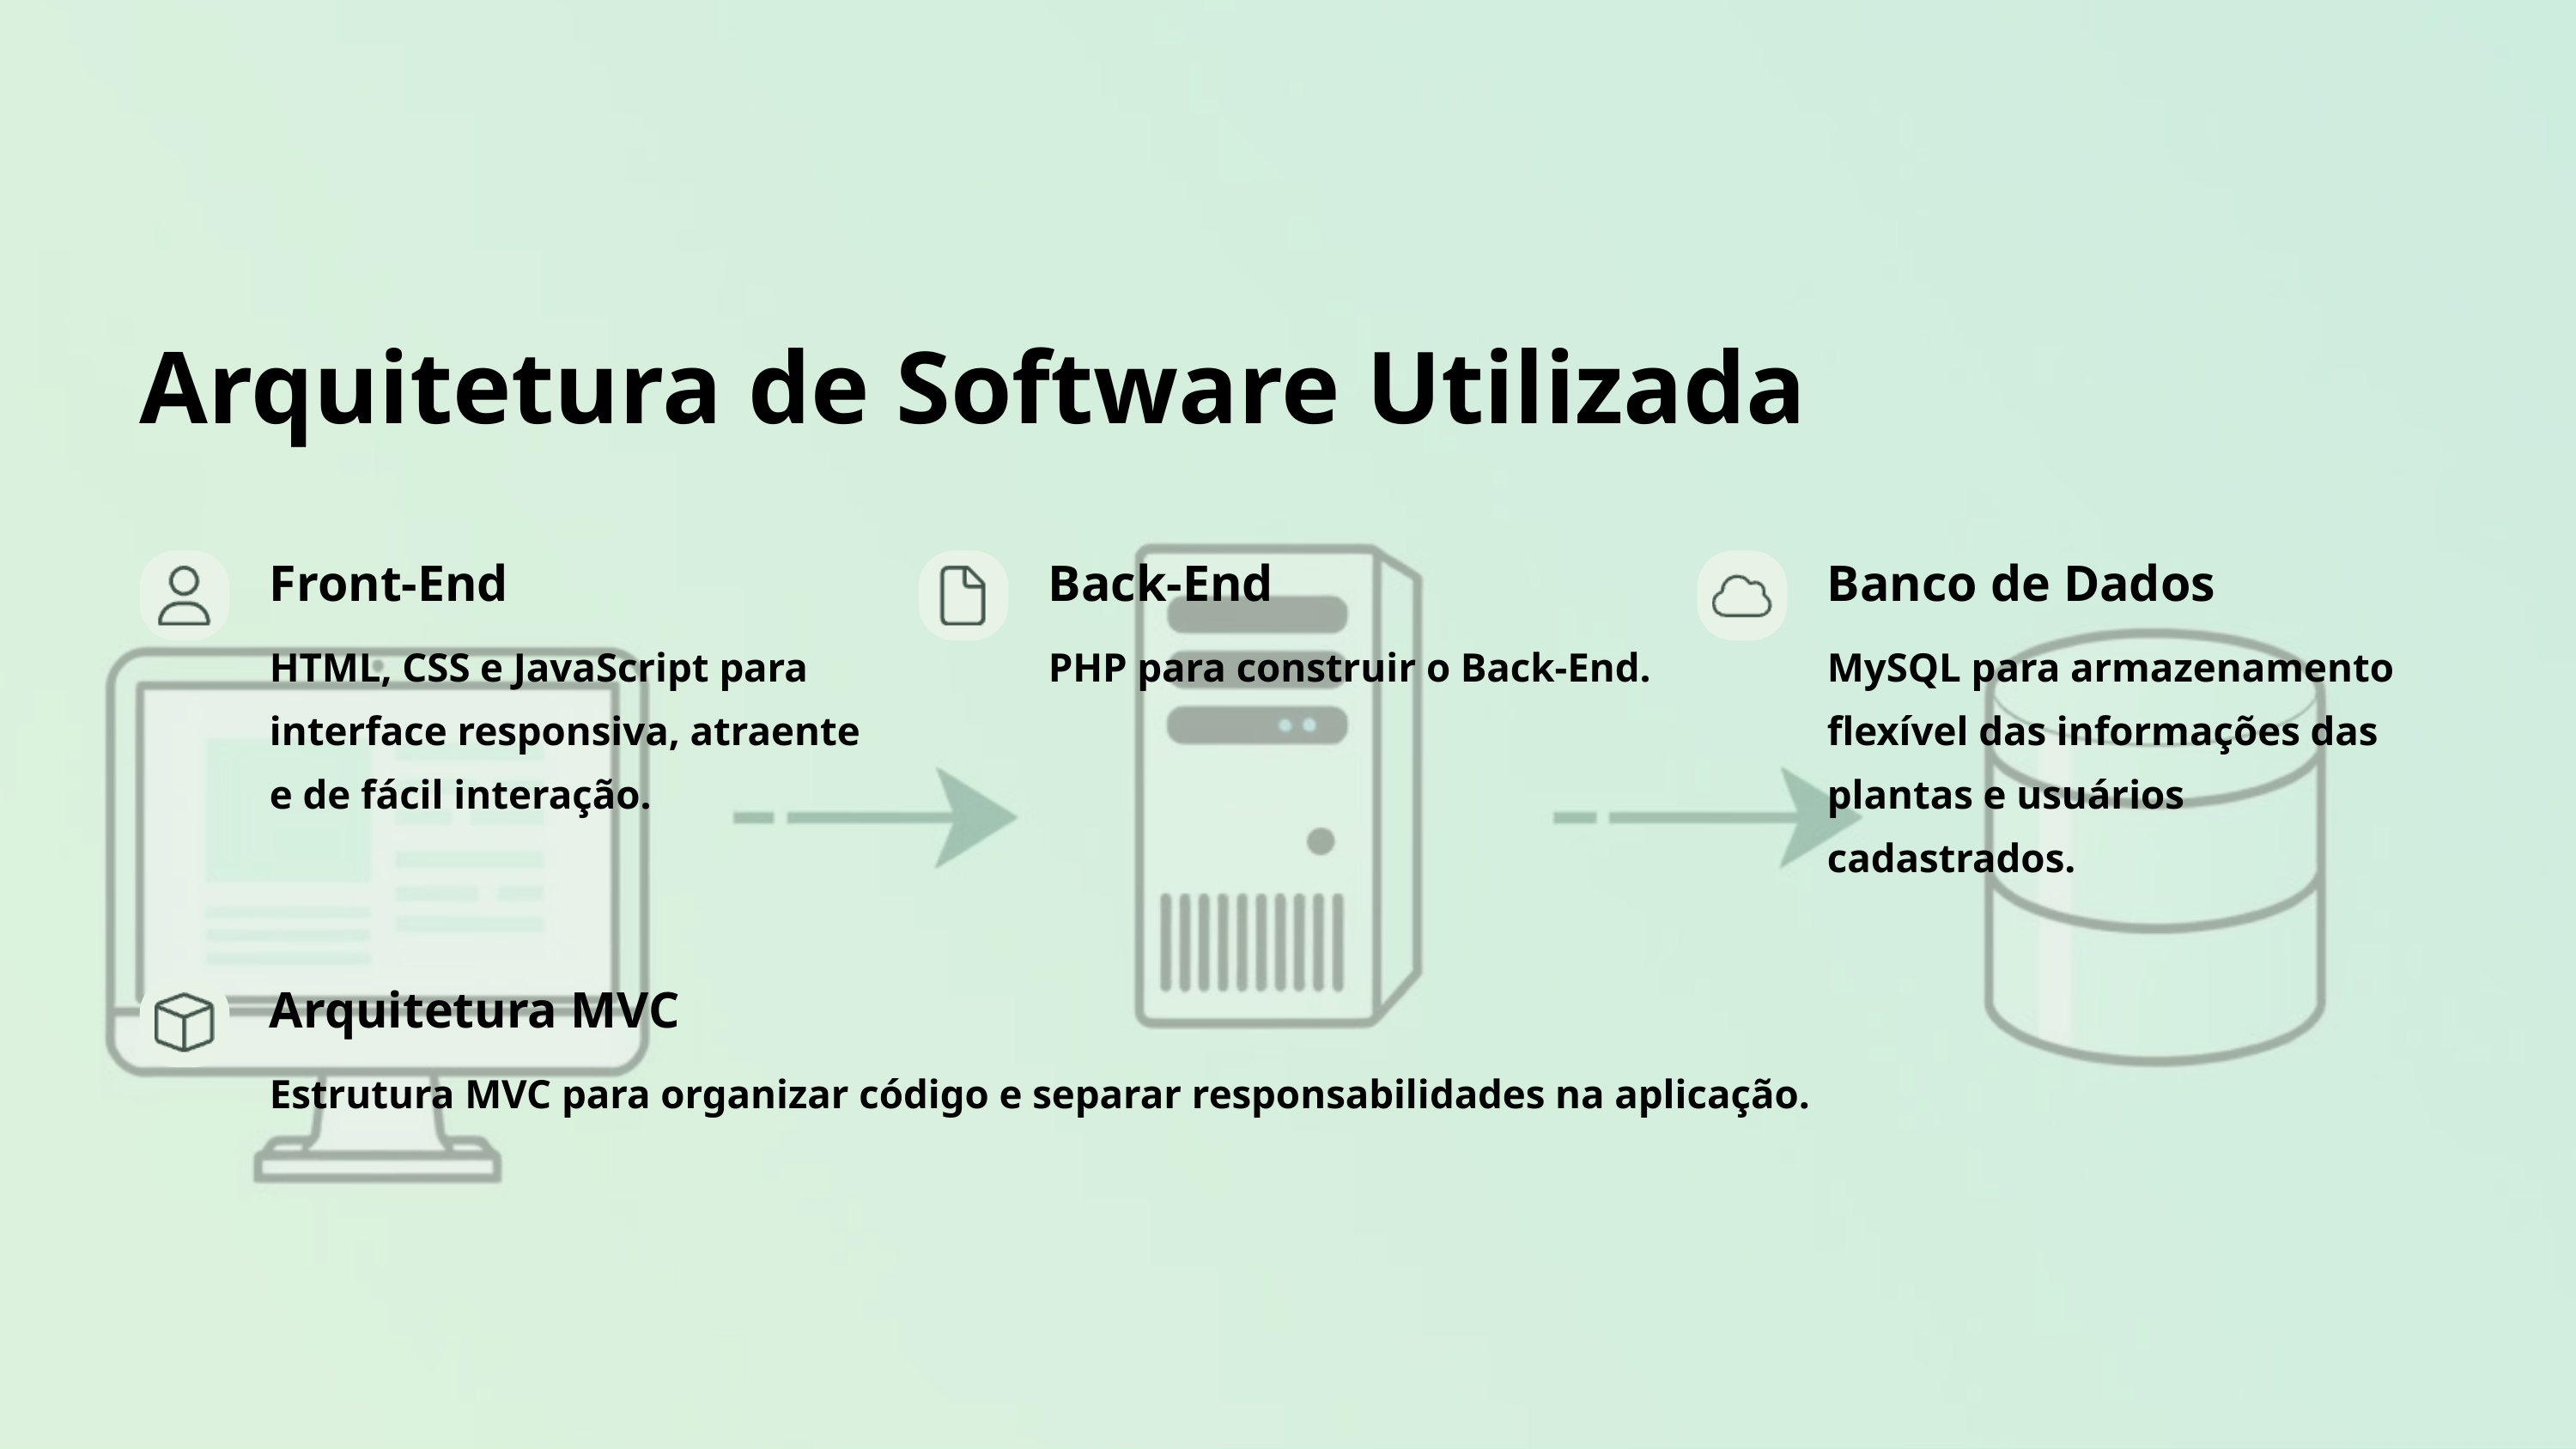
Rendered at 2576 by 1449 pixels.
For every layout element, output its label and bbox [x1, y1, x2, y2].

text_box [918, 550, 1009, 641]
text_box [269, 636, 879, 829]
text_box [139, 977, 230, 1068]
text_box [269, 977, 769, 1040]
text_box [1048, 550, 1548, 614]
text_box [1048, 636, 1658, 765]
text_box [269, 550, 769, 614]
text_box [139, 550, 230, 641]
text_box [0, 0, 2576, 1449]
text_box [1826, 636, 2437, 893]
text_box [1826, 550, 2327, 614]
text_box [1697, 550, 1788, 641]
text_box [139, 320, 1851, 446]
text_box [269, 1063, 2437, 1128]
